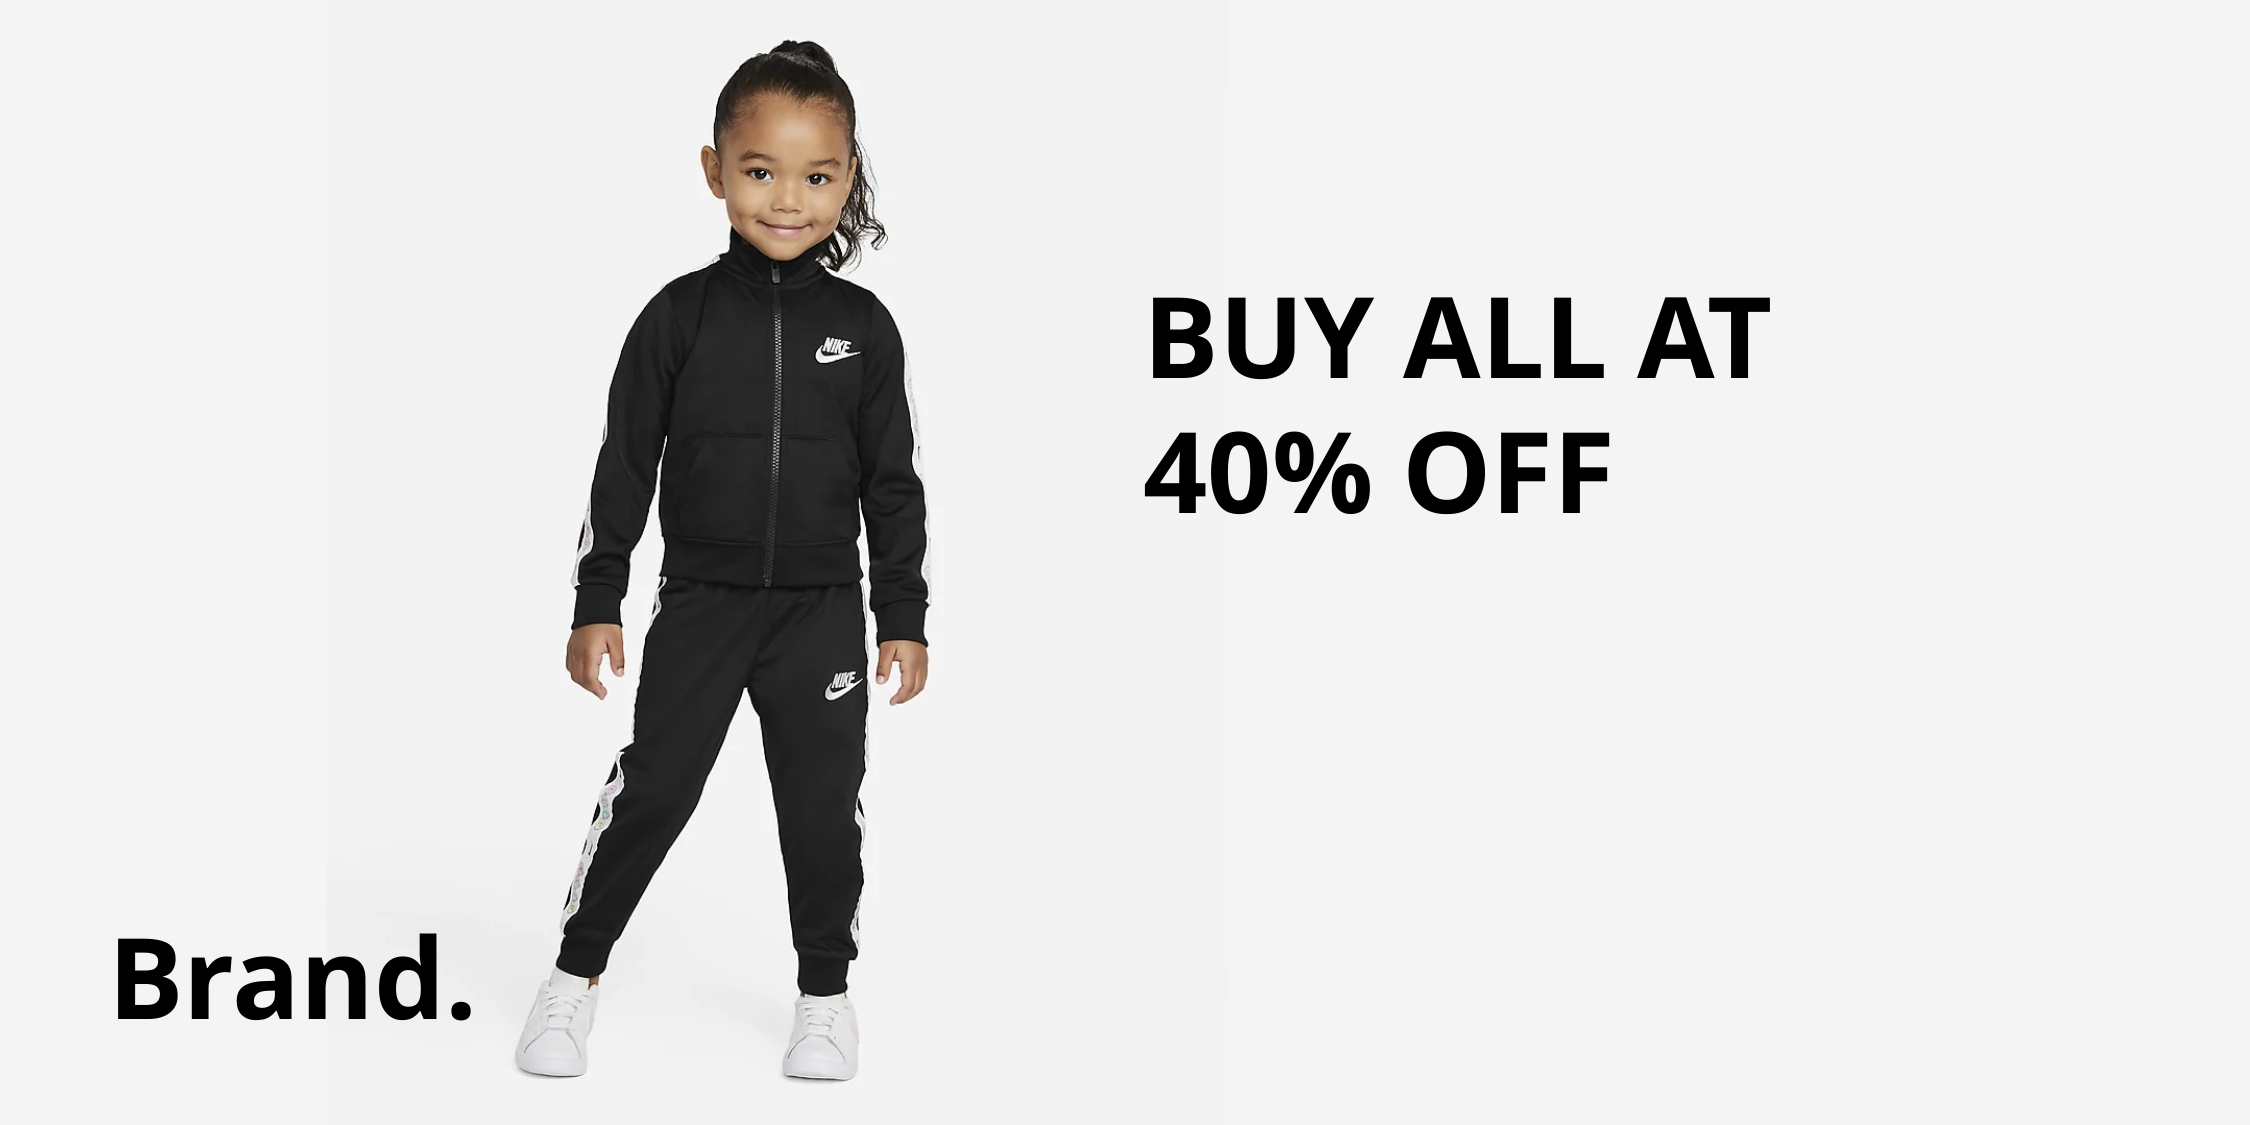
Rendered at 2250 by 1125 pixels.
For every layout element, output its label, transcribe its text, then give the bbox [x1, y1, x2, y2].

picture [327, 0, 1228, 1125]
text_box Brand. [93, 899, 327, 1050]
text_box BUY ALL AT 40% OFF [1228, 258, 1788, 544]
